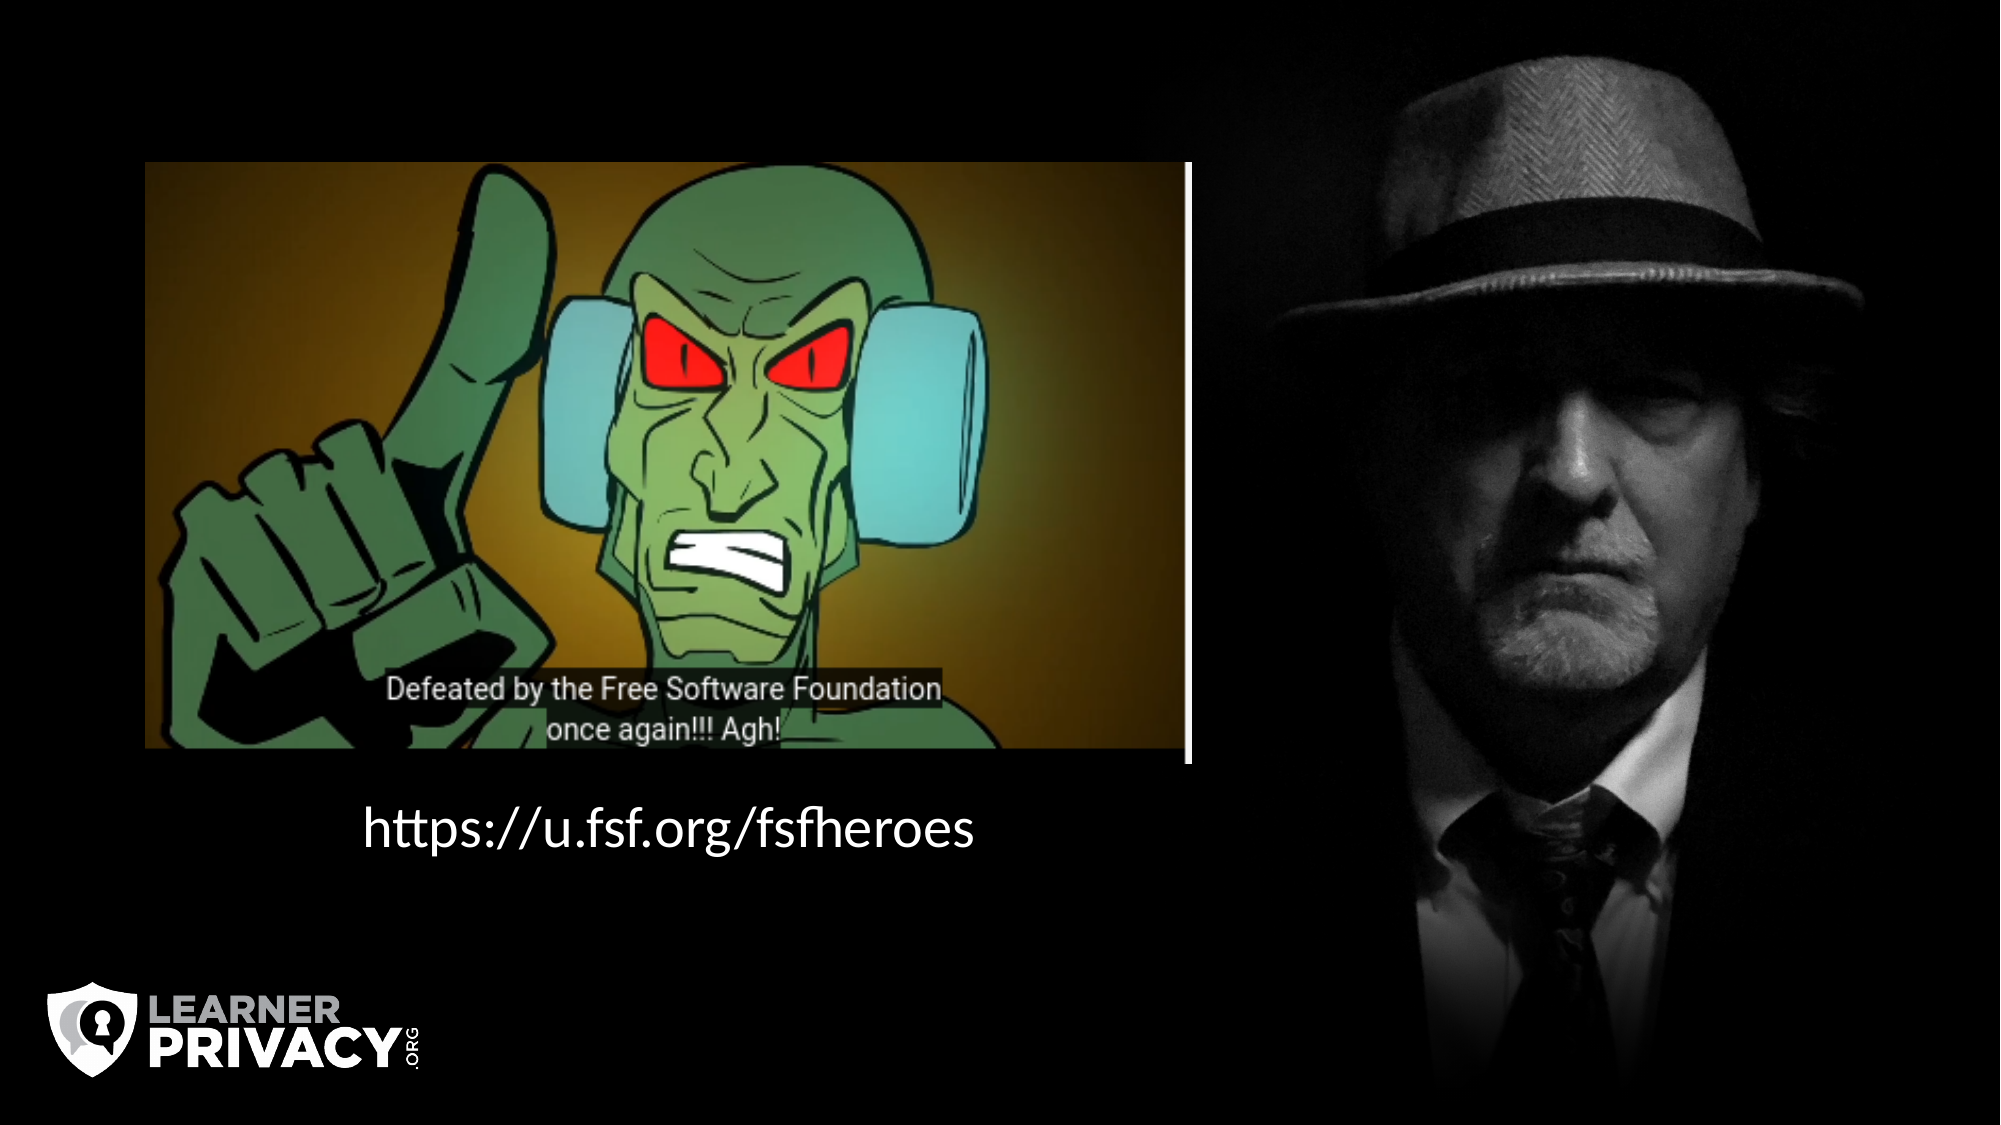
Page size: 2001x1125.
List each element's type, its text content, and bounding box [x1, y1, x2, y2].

picture [43, 977, 423, 1084]
text_box https://u.fsf.org/fsfheroes [347, 782, 990, 867]
picture [145, 0, 2000, 1125]
